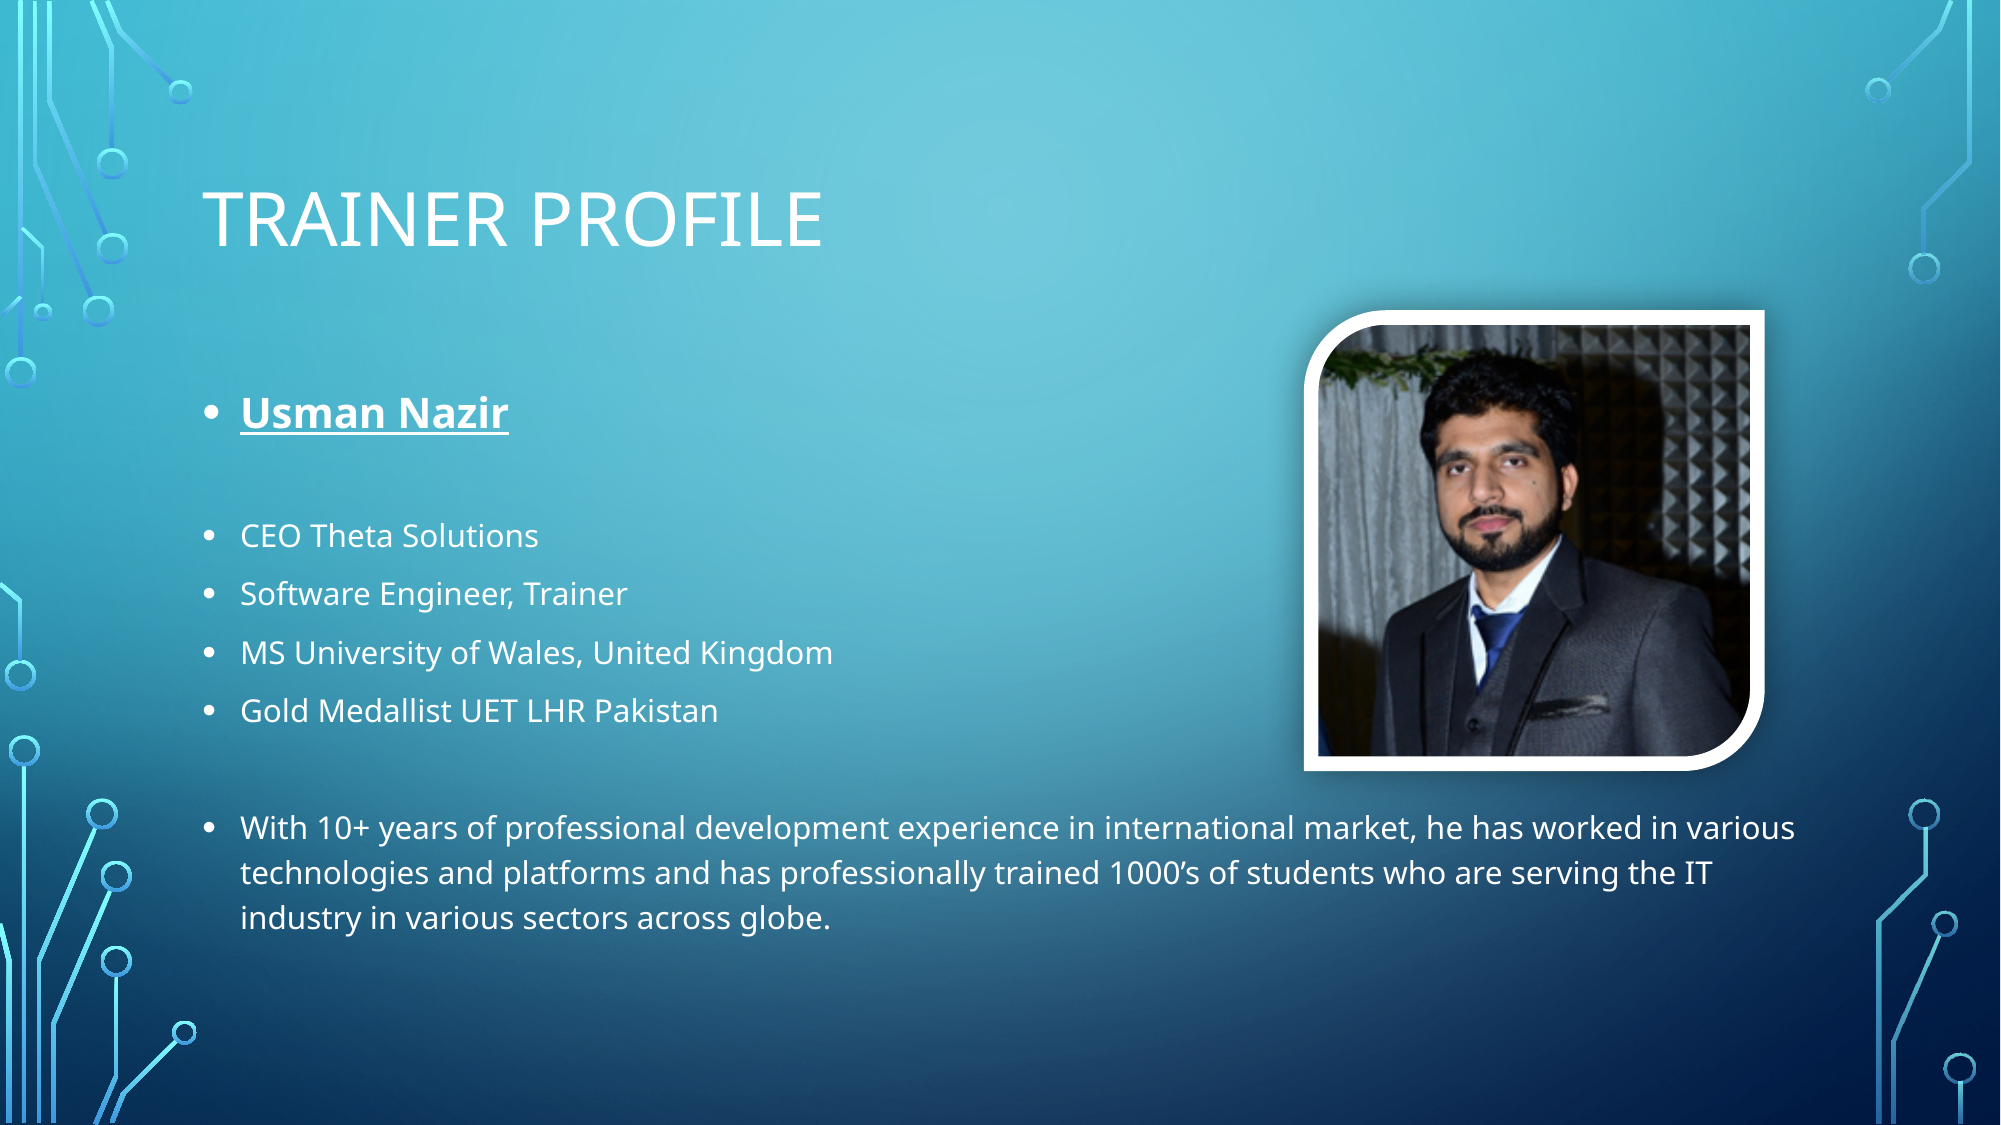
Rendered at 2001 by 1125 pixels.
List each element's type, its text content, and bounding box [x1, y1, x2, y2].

picture [1310, 317, 1758, 764]
title Trainer profile [187, 101, 1813, 344]
list Usman Nazir CEO Theta Solutions Software Engineer, Trainer MS University of Wales, United Kingdom Gold Medallist UET LHR Pakistan With 10+ years of professional development experience in international market, he has worked in various technologies and platforms and has professionally trained 1000’s of students who are serving the IT industry in various sectors across globe. [187, 369, 1813, 950]
